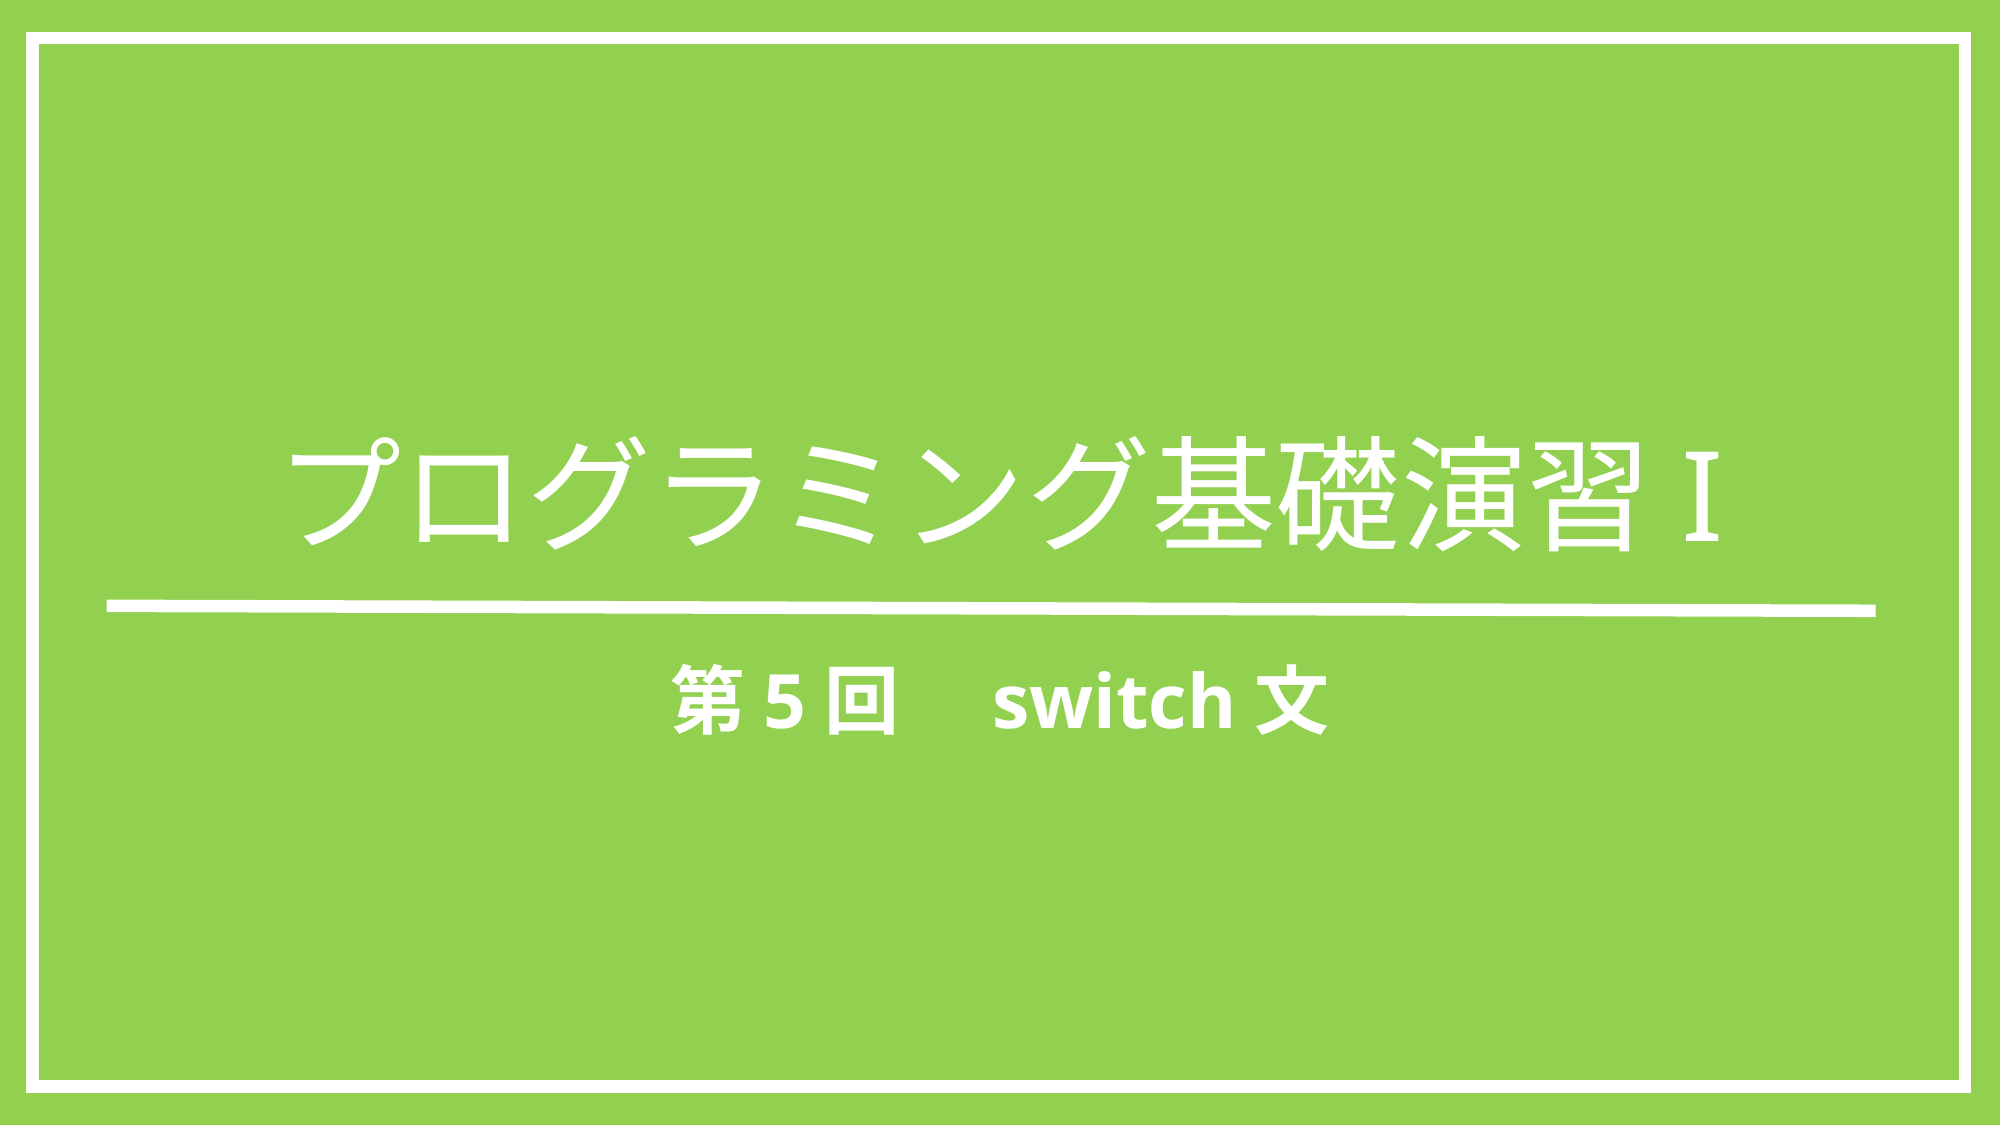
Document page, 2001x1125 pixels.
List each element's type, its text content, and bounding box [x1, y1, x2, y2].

title プログラミング基礎演習I [249, 184, 1750, 576]
subtitle 第5回 switch文 [249, 655, 1750, 928]
